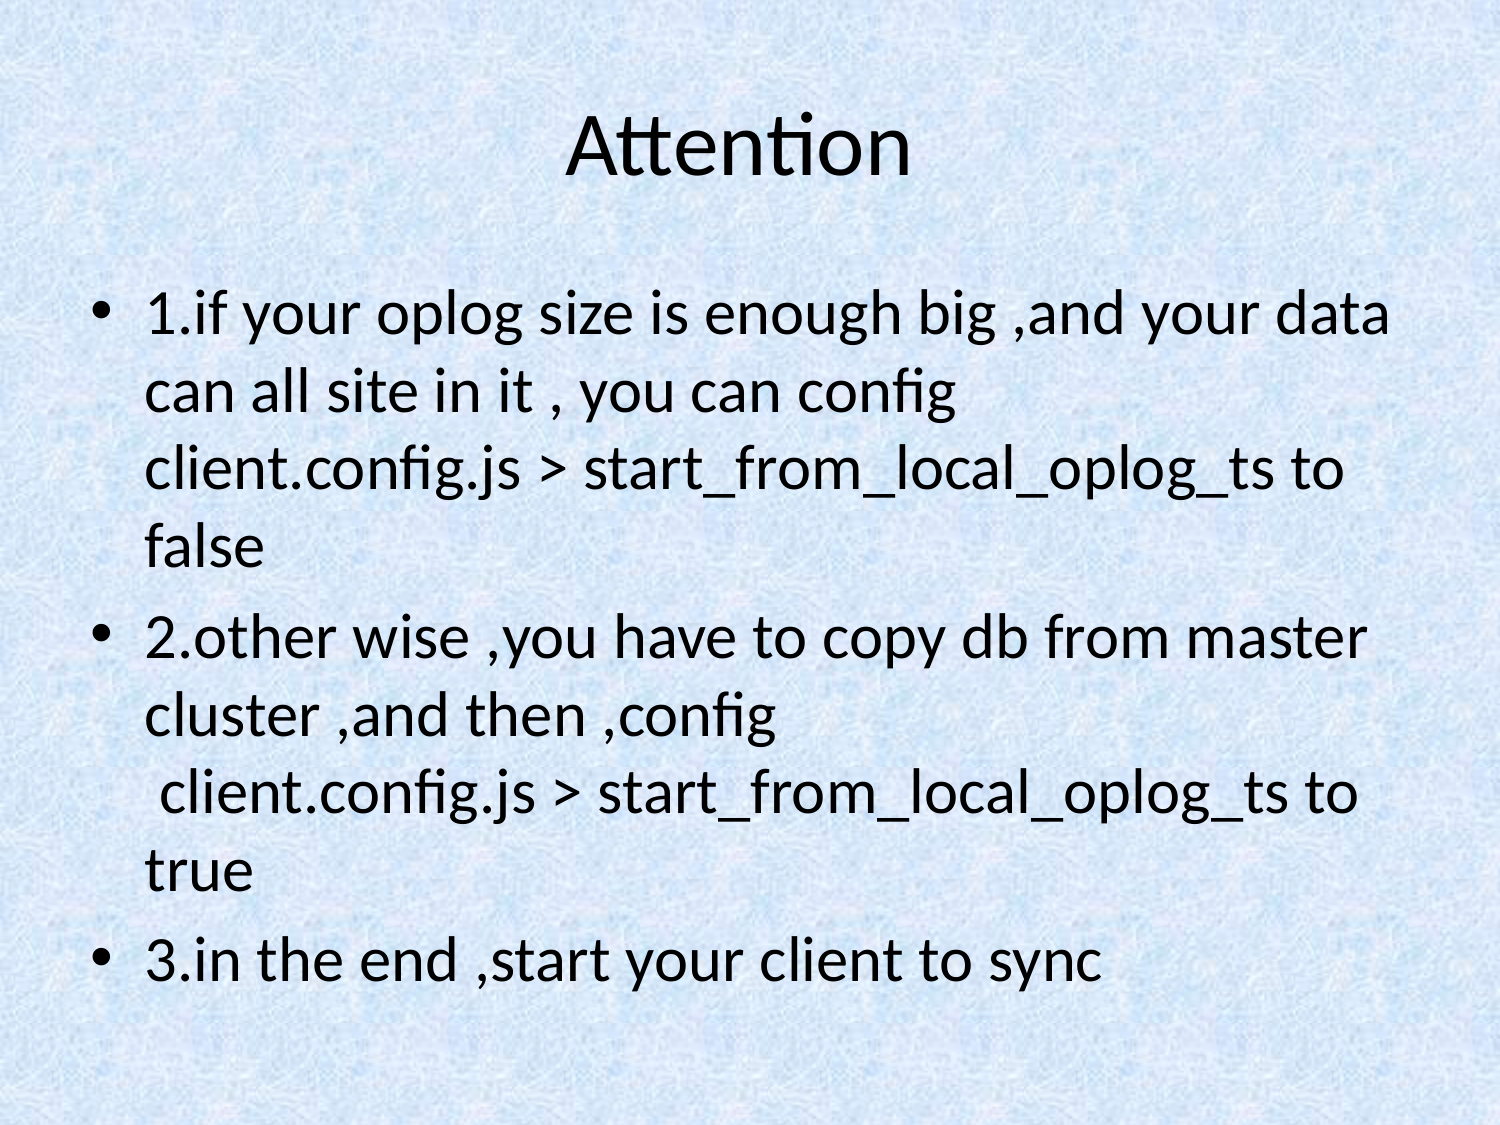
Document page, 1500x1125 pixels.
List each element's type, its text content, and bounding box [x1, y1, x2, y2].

title Attention [75, 45, 1425, 233]
list 1.if your oplog size is enough big ,and your data can all site in it , you can config client.config.js > start_from_local_oplog_ts to false 2.other wise ,you have to copy db from master cluster ,and then ,config client.config.js > start_from_local_oplog_ts to true 3.in the end ,start your client to sync [75, 262, 1425, 1005]
picture [0, 0, 1500, 1125]
